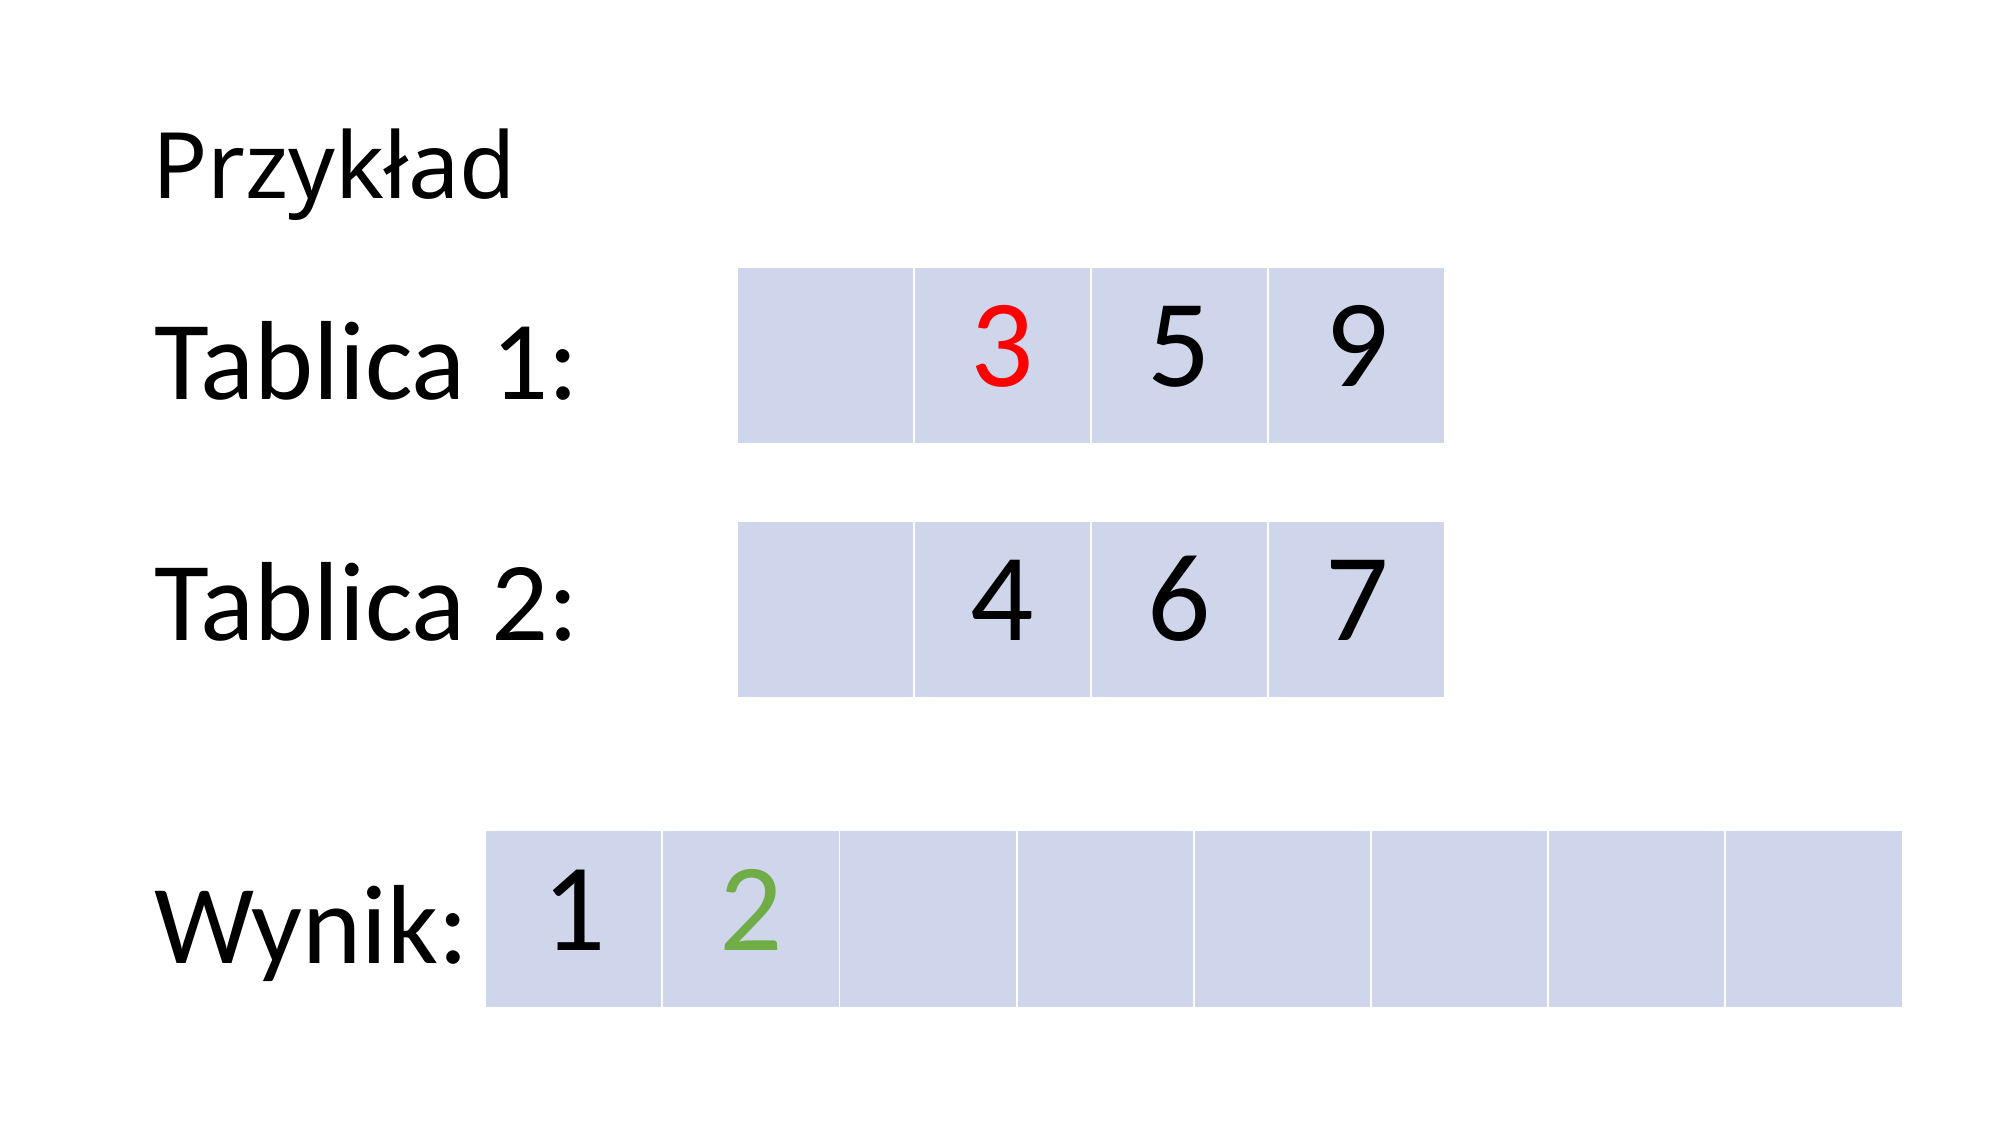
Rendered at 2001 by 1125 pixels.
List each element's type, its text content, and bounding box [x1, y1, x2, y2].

table_header 6 [1092, 522, 1267, 697]
table_header 9 [1269, 268, 1444, 443]
table_header 4 [915, 522, 1090, 697]
table_header [1726, 831, 1902, 1007]
table_header 3 [915, 268, 1090, 443]
table_header [738, 268, 913, 443]
table_header [738, 522, 913, 697]
table_header [1372, 831, 1547, 1007]
table_header [840, 831, 1016, 1007]
table_header 5 [1092, 268, 1267, 443]
text_box Tablica 1: [139, 279, 594, 430]
title Przykład [137, 59, 1863, 278]
table_header [1018, 831, 1193, 1007]
table_header [1549, 831, 1724, 1007]
table_header 1 [486, 831, 661, 1007]
table_header 7 [1269, 522, 1444, 697]
table_header 2 [663, 831, 839, 1007]
table_header [1195, 831, 1370, 1007]
text_box Wynik: [139, 843, 484, 994]
text_box Tablica 2: [139, 520, 594, 671]
